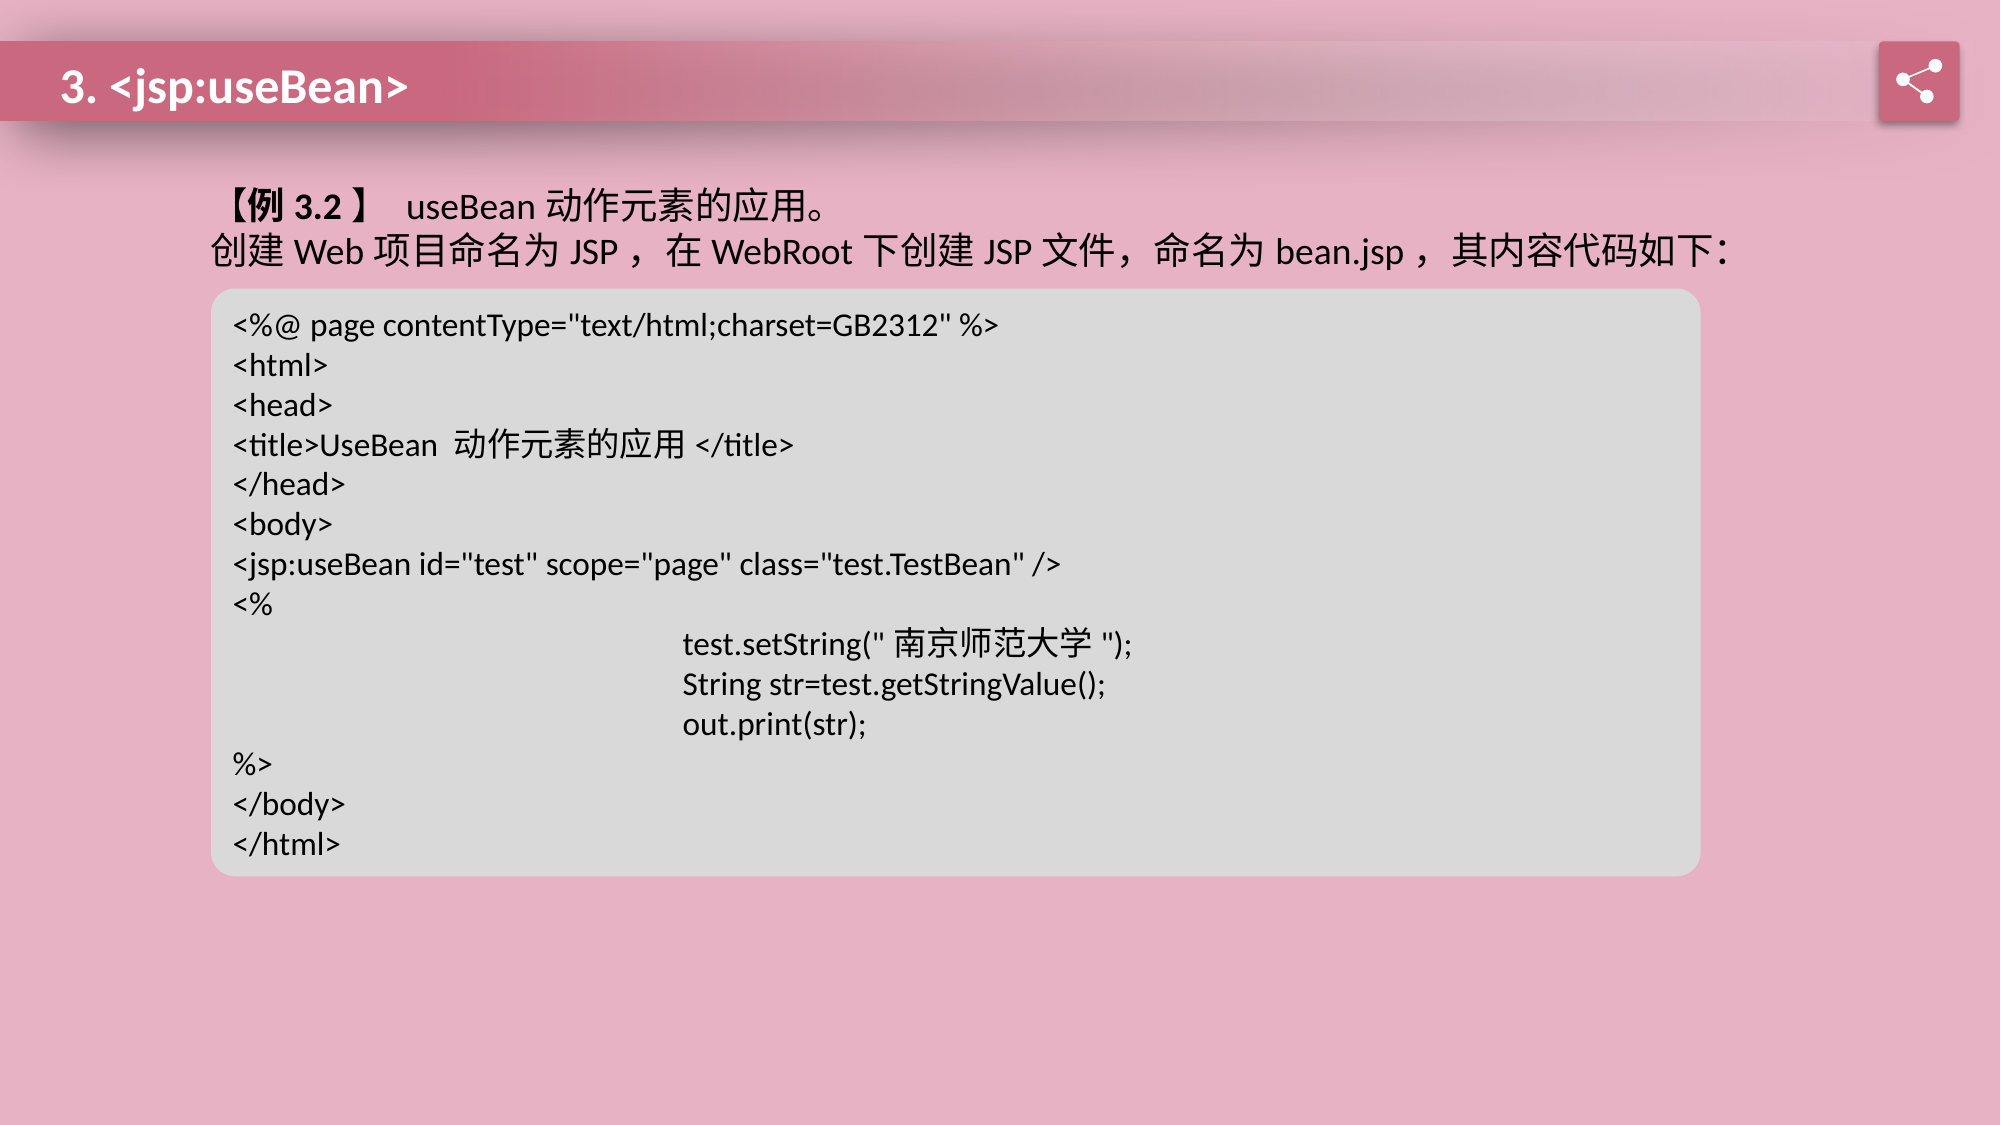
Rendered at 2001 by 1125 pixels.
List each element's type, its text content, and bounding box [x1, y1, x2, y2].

text_box 3. <jsp:useBean> [44, 46, 654, 121]
text_box <%@ page contentType="text/html;charset=GB2312" %> <html> <head> <title>UseBean 动作元素的应用</title> </head> <body> <jsp:useBean id="test" scope="page" class="test.TestBean" /> <% test.setString("南京师范大学"); String str=test.getStringValue(); out.print(str); %> </body> </html> [211, 288, 1701, 877]
text_box 【例3.2】 useBean动作元素的应用。 创建Web项目命名为JSP，在WebRoot下创建JSP文件，命名为bean.jsp，其内容代码如下： [151, 174, 1835, 280]
